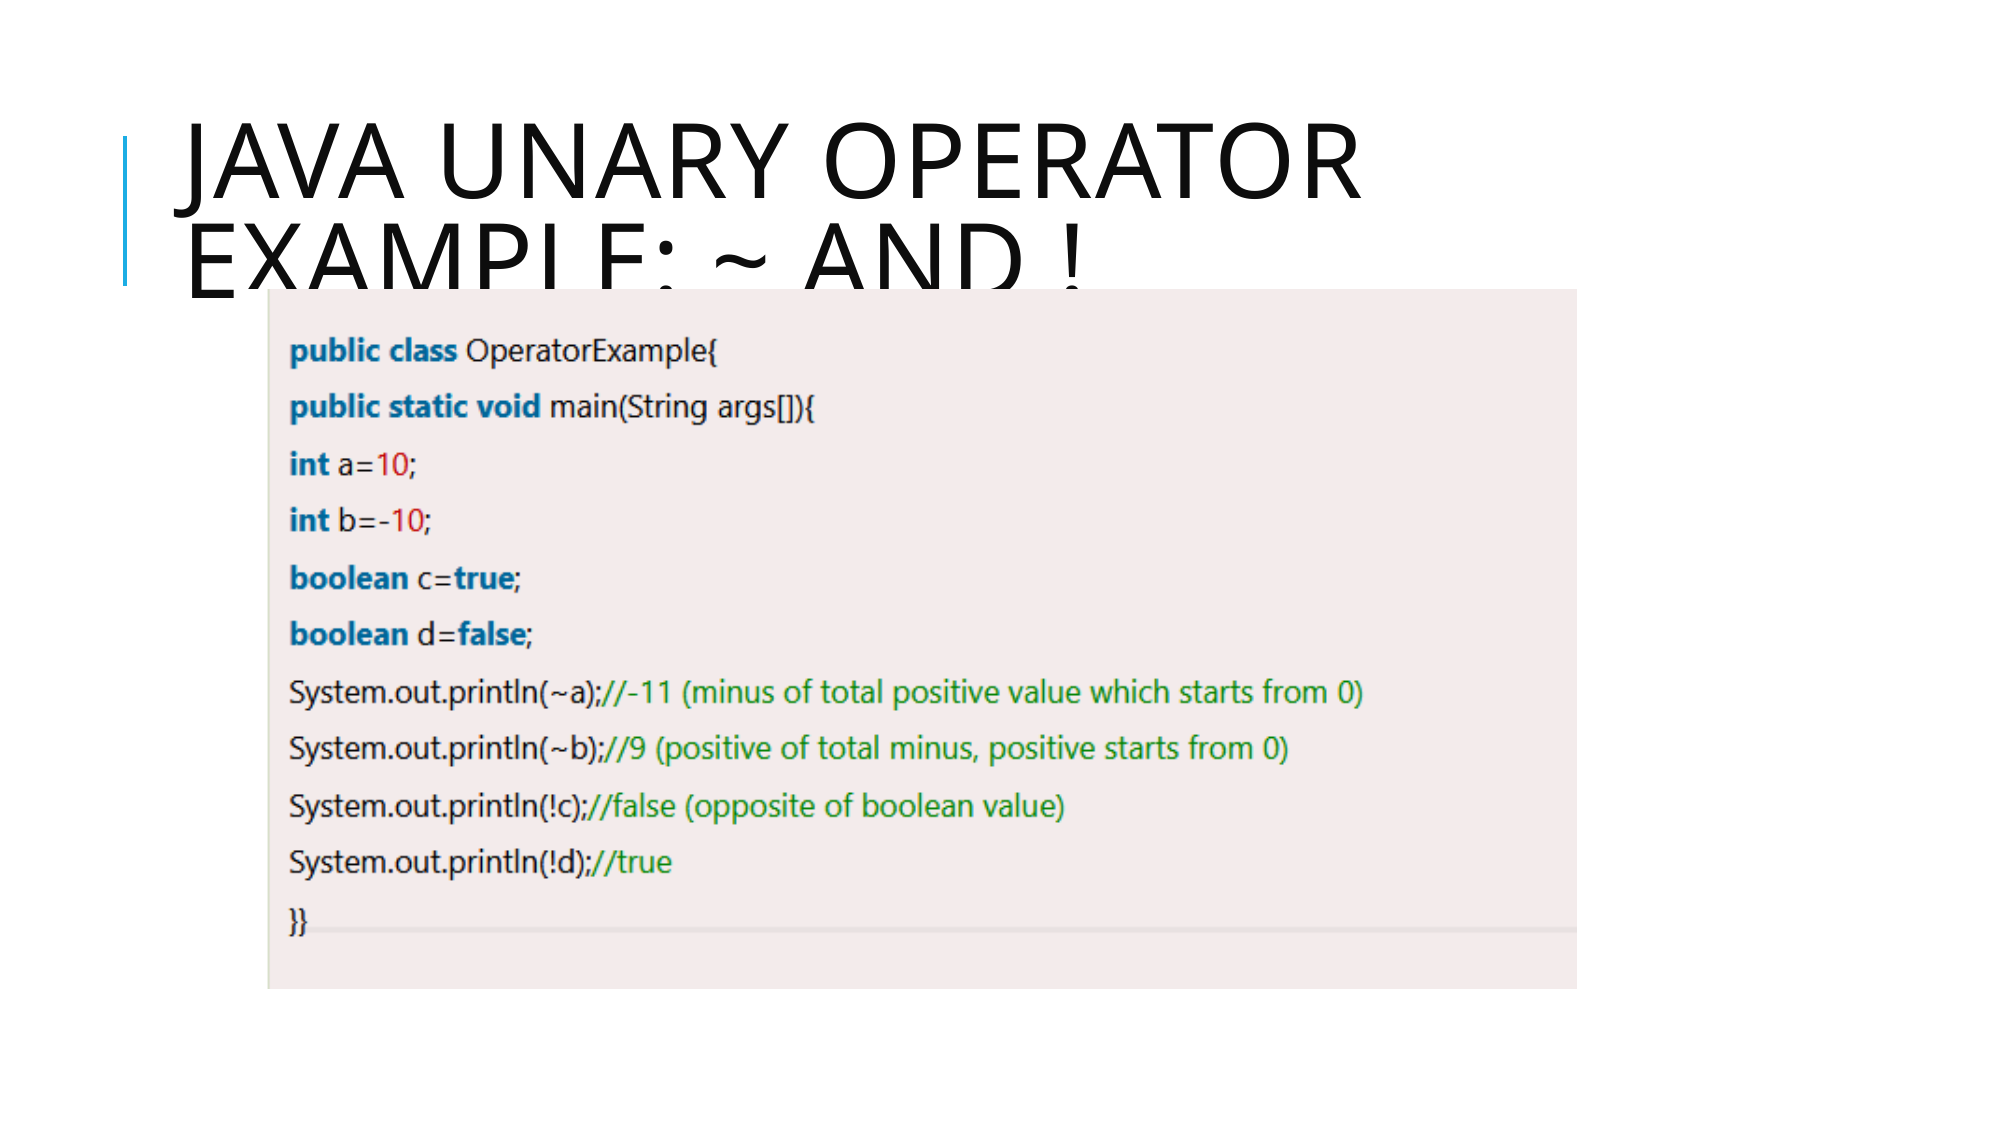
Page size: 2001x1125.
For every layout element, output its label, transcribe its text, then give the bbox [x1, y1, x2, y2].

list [242, 289, 1577, 990]
title Java Unary Operator Example: ~ and ! [168, 96, 1763, 342]
